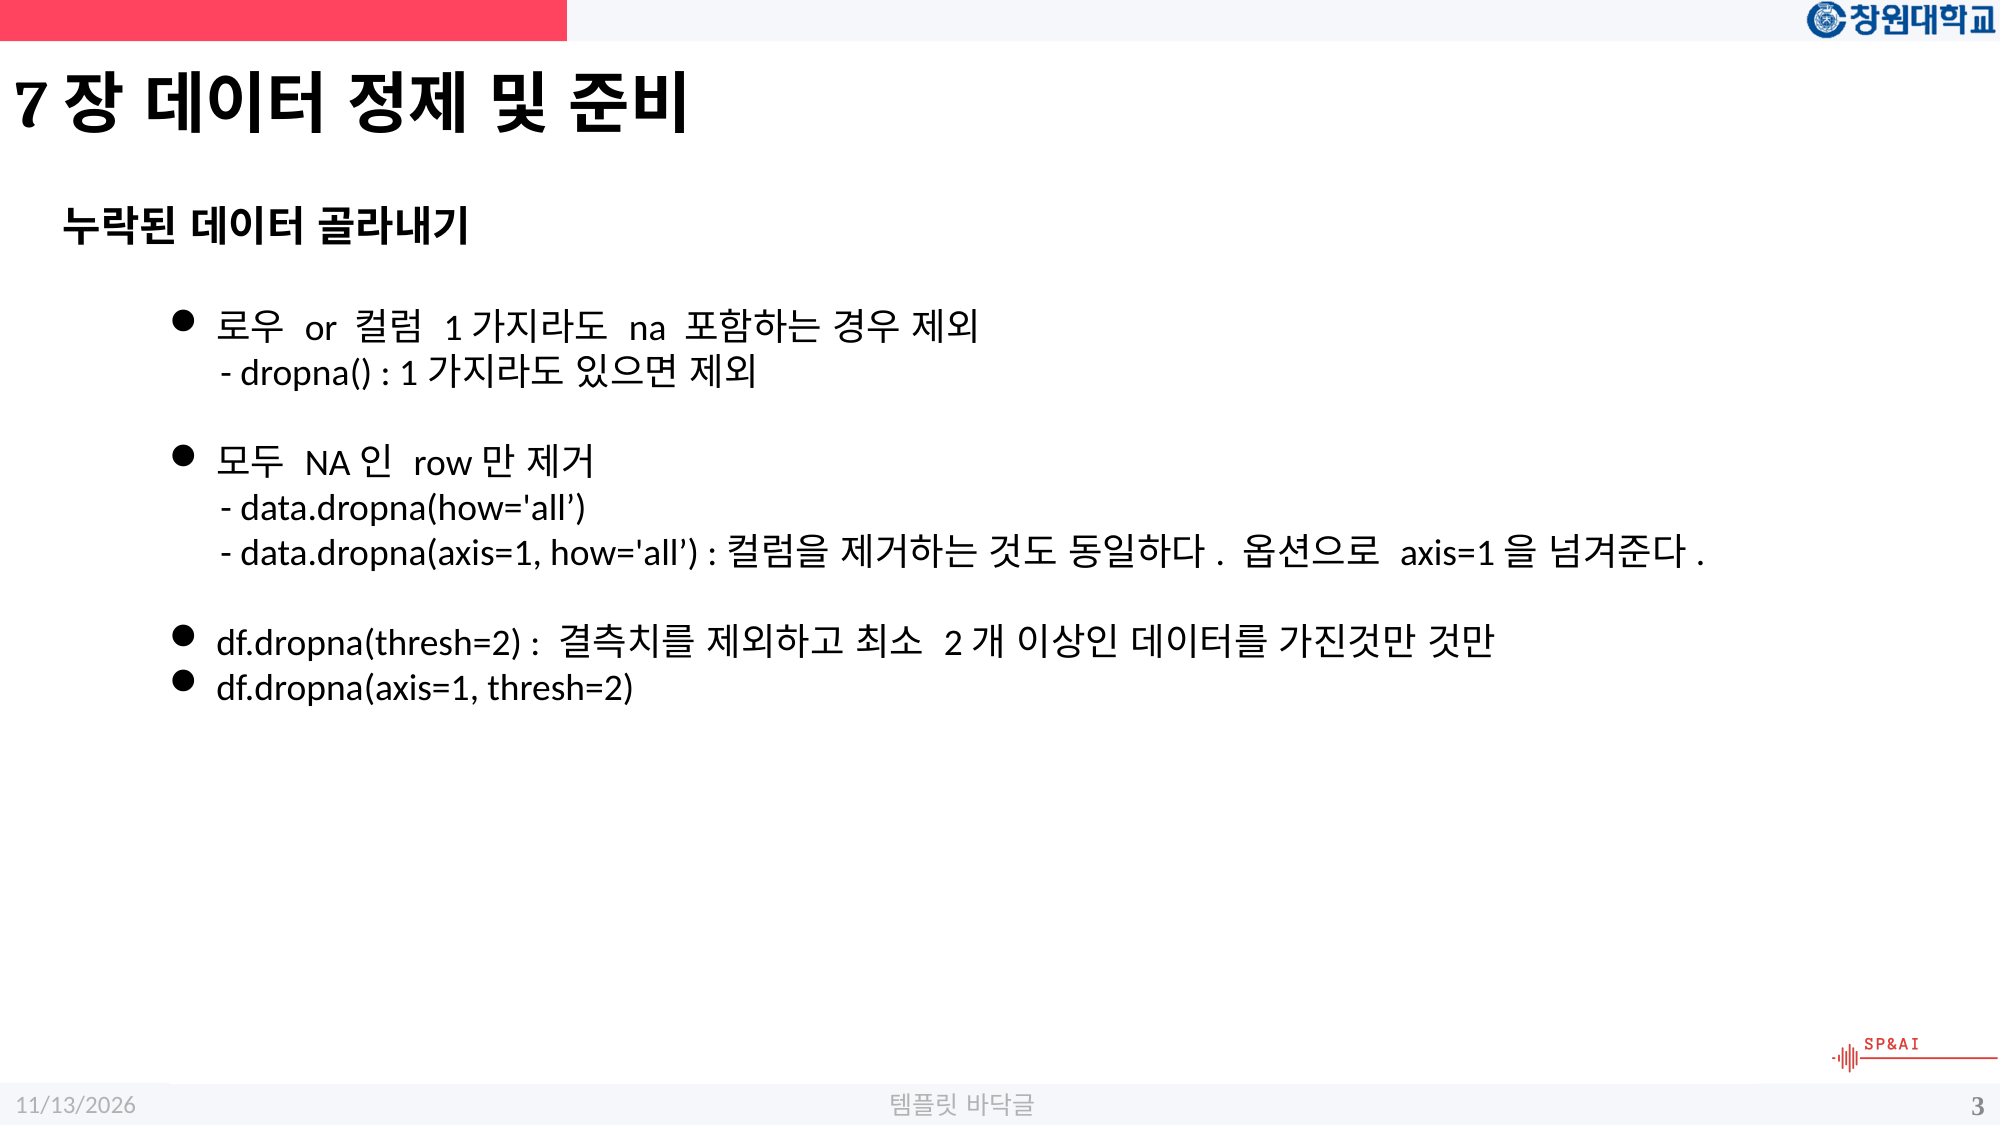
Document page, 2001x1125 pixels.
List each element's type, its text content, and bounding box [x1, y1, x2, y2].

text_box 누락된 데이터 골라내기 [48, 198, 1950, 245]
title 7장 데이터 정제 및 준비 [0, 39, 1867, 173]
picture [1801, 0, 2000, 42]
footer 템플릿 바닥글 [169, 1084, 1755, 1125]
picture [1816, 1028, 2001, 1077]
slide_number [0, 1082, 170, 1125]
text_box 로우 or 컬럼 1가지라도 na 포함하는 경우 제외 - dropna() : 1가지라도 있으면 제외 모두 NA인 row만 제거 - data.dropna(how='all’) - data.dropna(axis=1, how='all’) :컬럼을 제거하는 것도 동일하다. 옵션으로 axis=1을 넘겨준다. df.dropna(thresh=2) : 결측치를 제외하고 최소 2개 이상인 데이터를 가진것만 것만 df.dropna(axis=1, thresh=2) [79, 295, 1833, 806]
slide_number 3 [1755, 1083, 2000, 1125]
